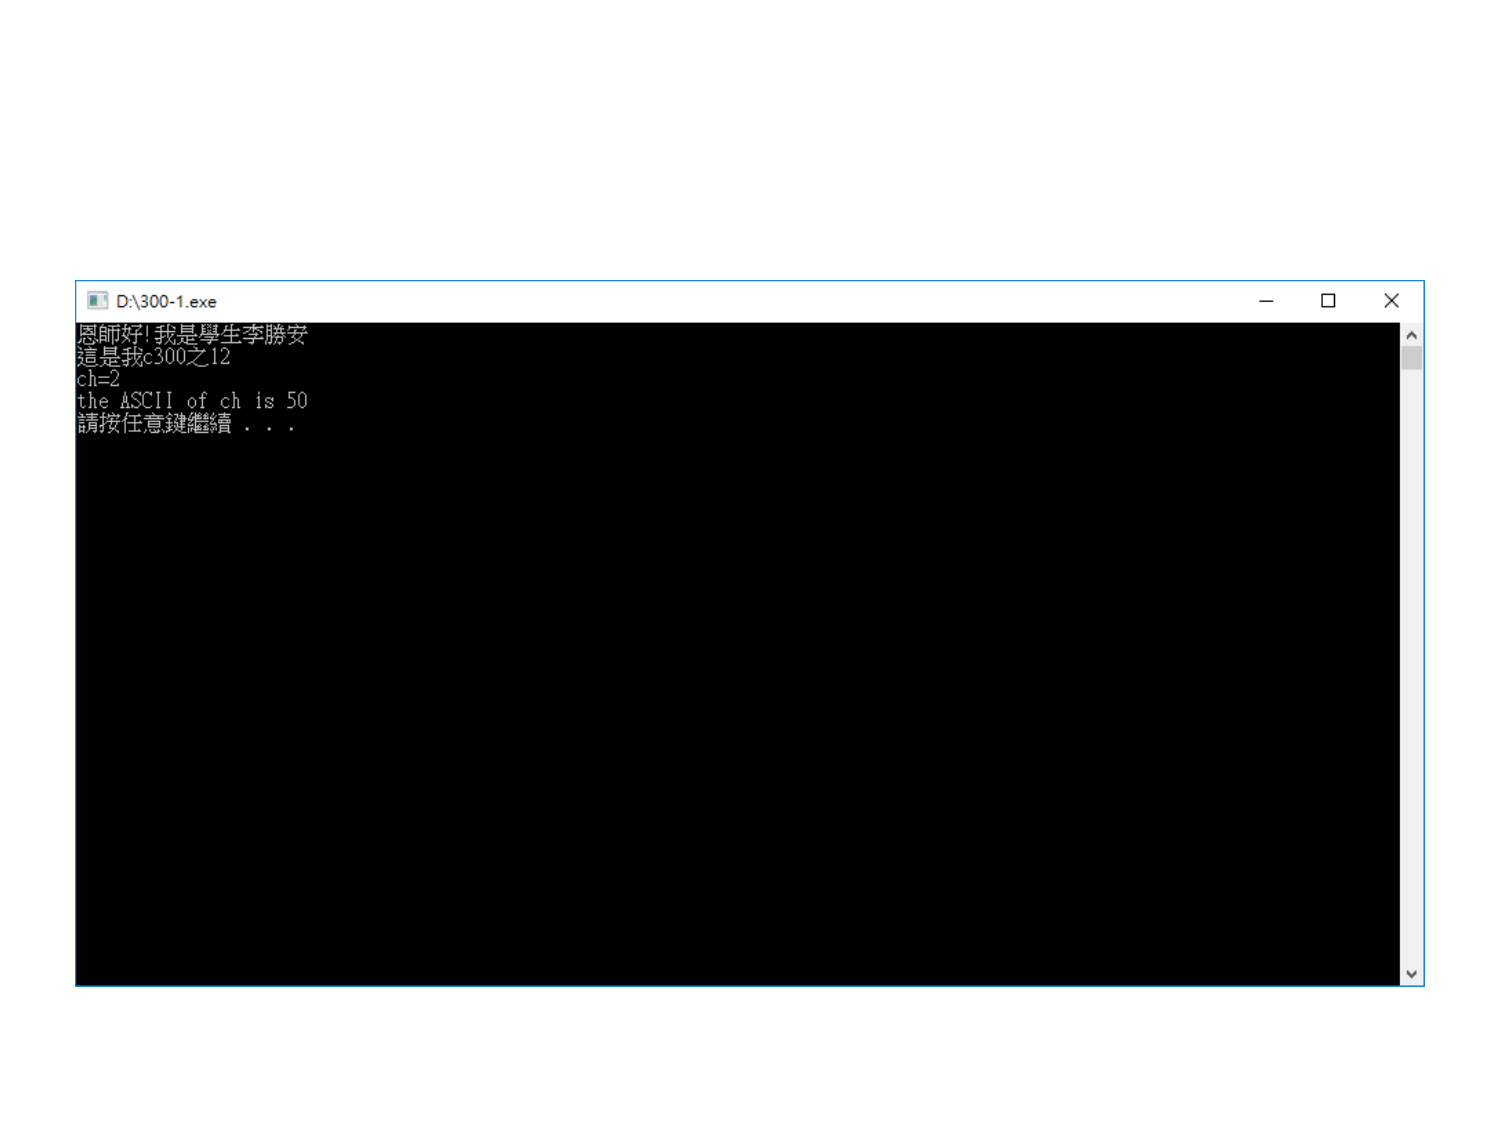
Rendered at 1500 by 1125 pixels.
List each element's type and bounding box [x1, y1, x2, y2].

list [74, 280, 1426, 987]
